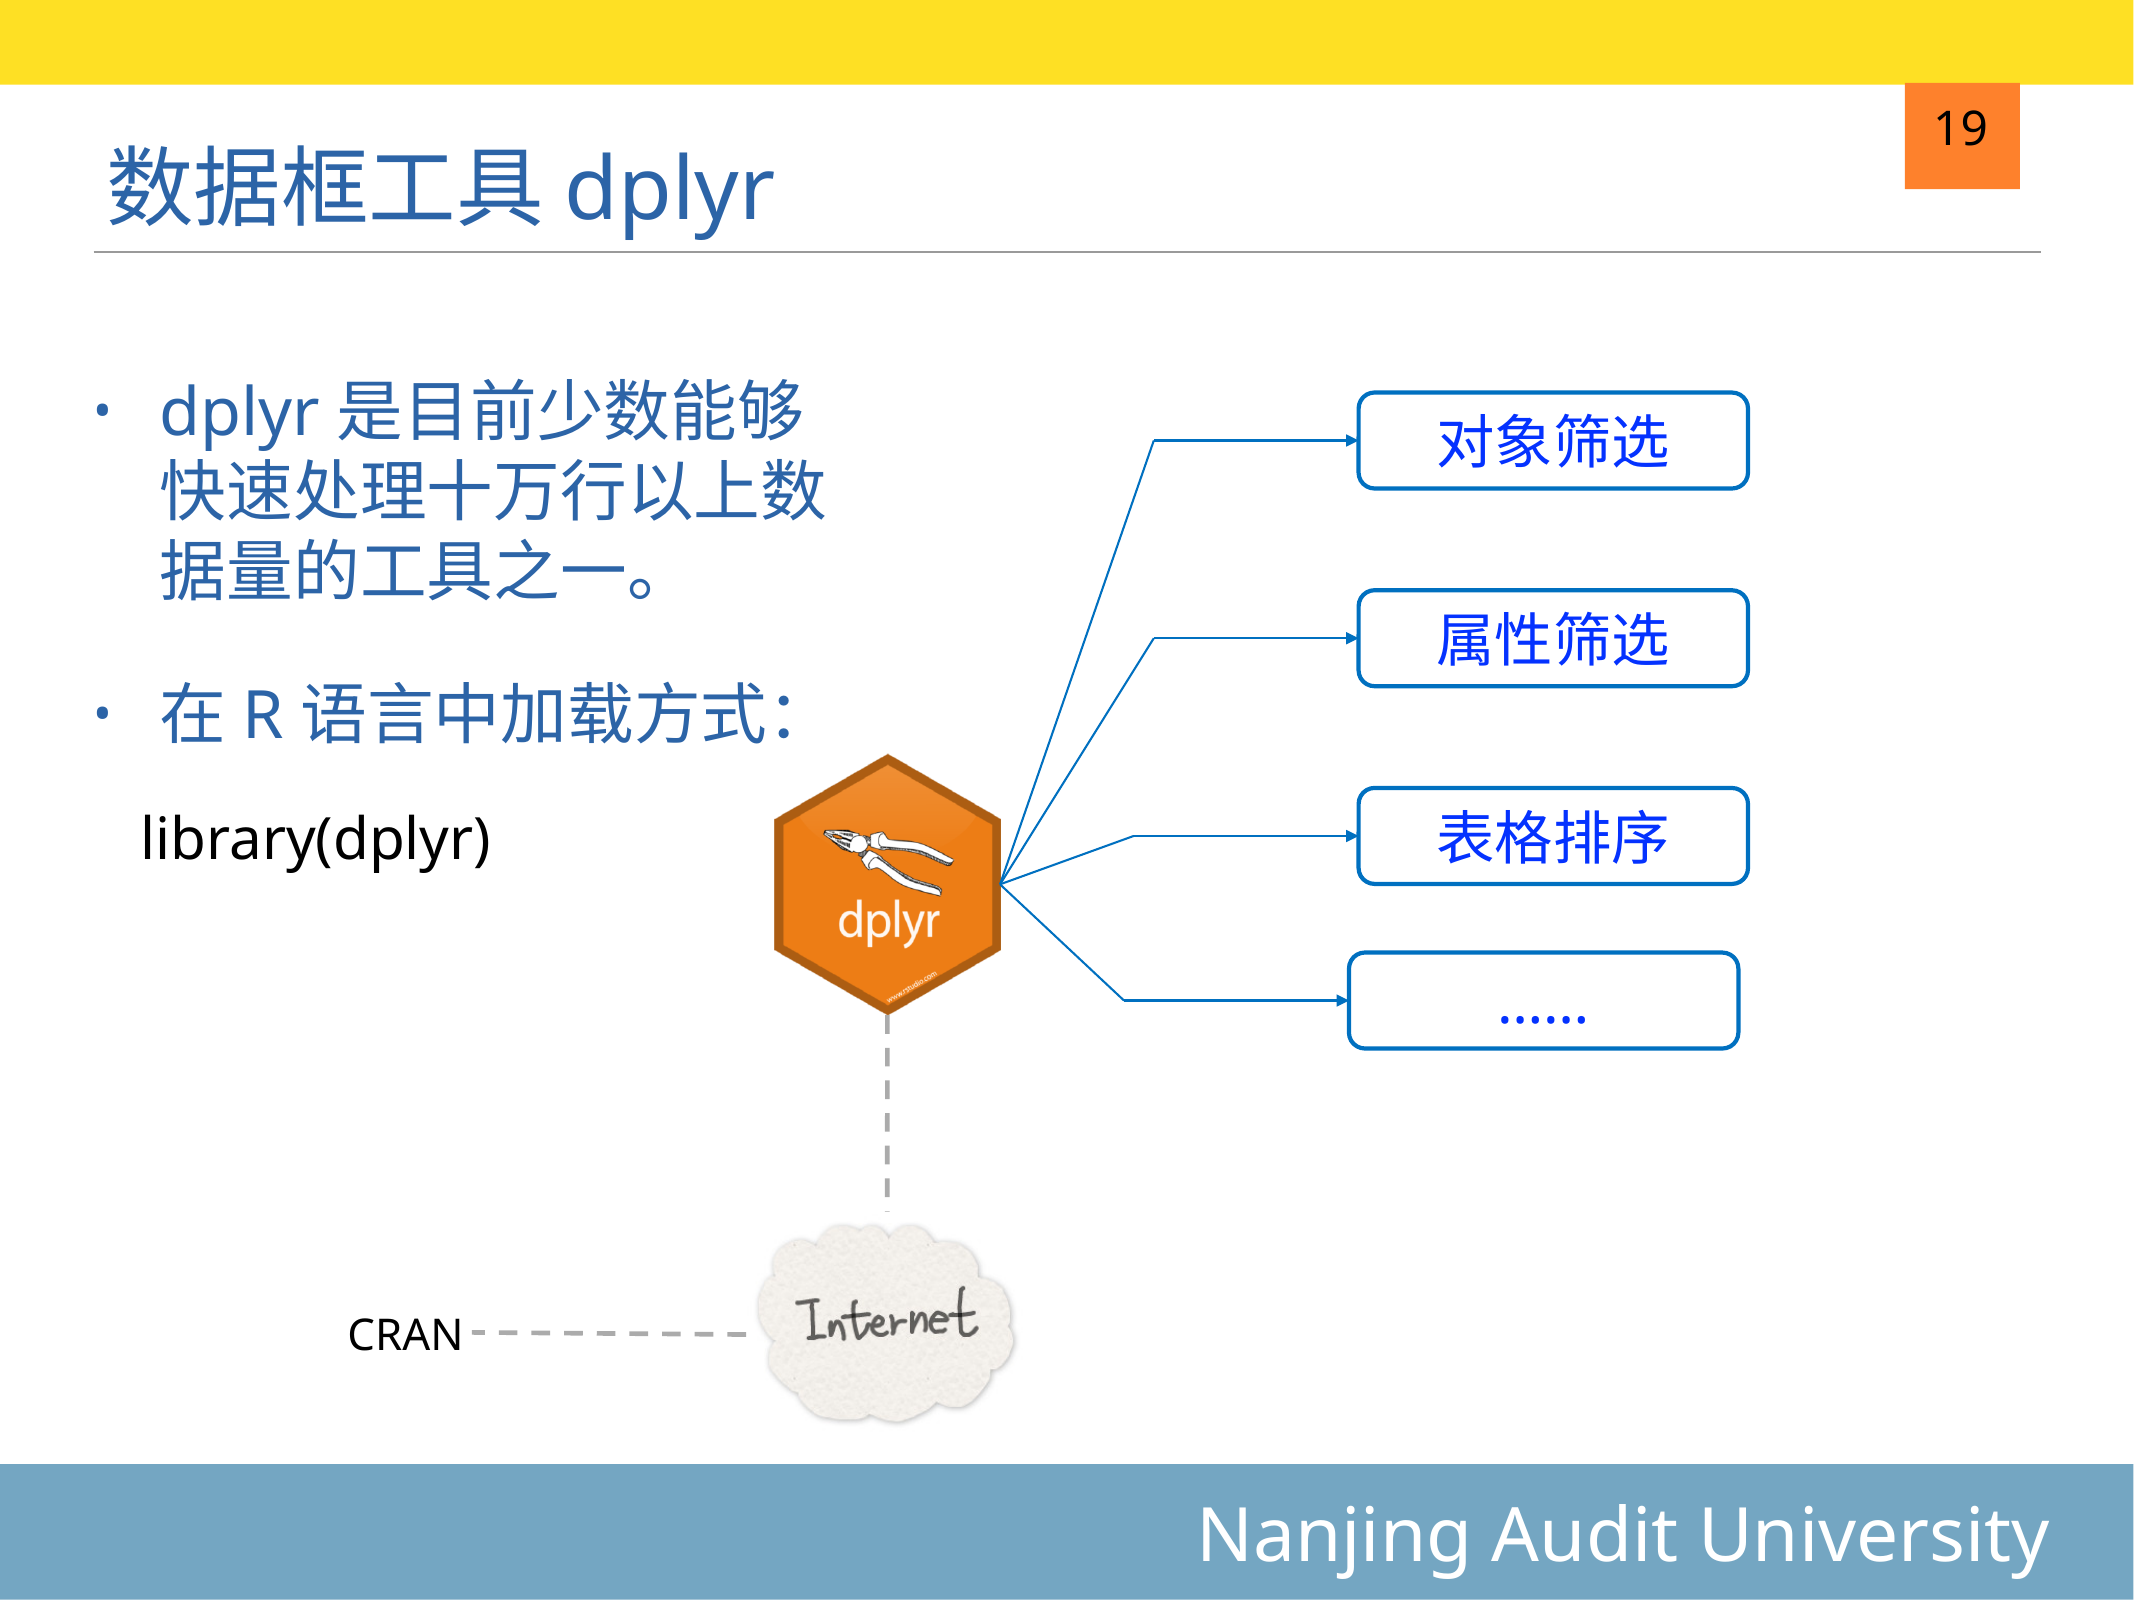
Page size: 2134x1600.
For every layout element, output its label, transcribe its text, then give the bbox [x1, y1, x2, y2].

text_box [999, 391, 1749, 589]
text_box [999, 884, 1739, 1050]
title 数据框工具dplyr [97, 89, 1827, 246]
text_box library(dplyr) [132, 792, 500, 880]
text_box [999, 589, 1749, 787]
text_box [343, 1014, 1029, 1458]
slide_number 19 [1923, 96, 1997, 172]
list dplyr是目前少数能够快速处理十万行以上数据量的工具之一。 在R语言中加载方式： [84, 360, 850, 907]
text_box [999, 787, 1749, 885]
picture [774, 753, 999, 1014]
